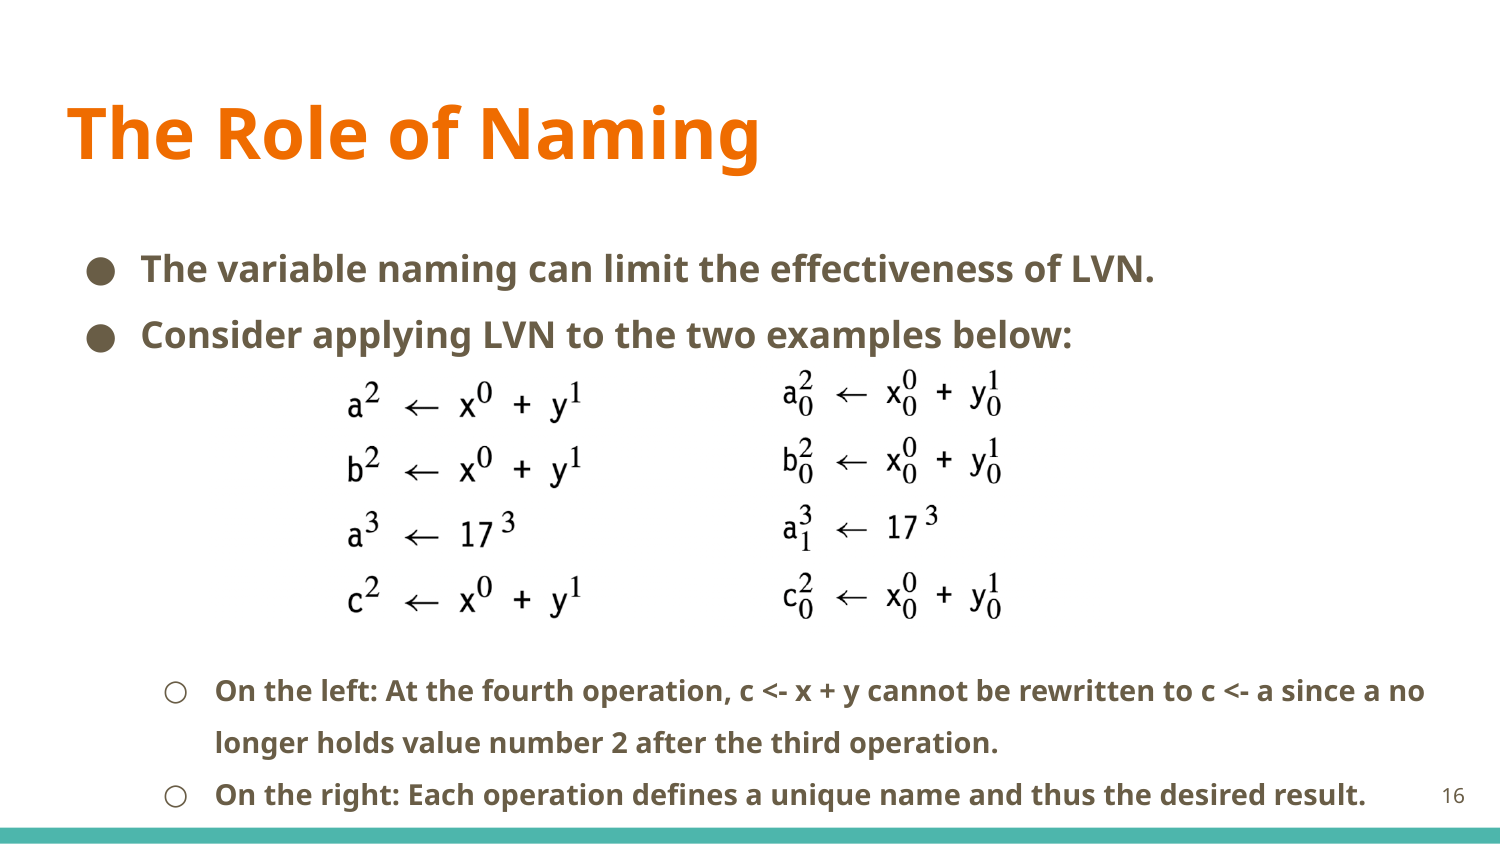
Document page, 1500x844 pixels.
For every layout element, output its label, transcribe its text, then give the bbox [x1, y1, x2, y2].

title The Role of Naming [51, 72, 1449, 189]
list The variable naming can limit the effectiveness of LVN. Consider applying LVN to the two examples below: On the left: At the fourth operation, c <- x + y cannot be rewritten to c <- a since a no longer holds value number 2 after the third operation. On the right: Each operation defines a unique name and thus the desired result. [51, 207, 1480, 830]
picture [205, 359, 1104, 636]
